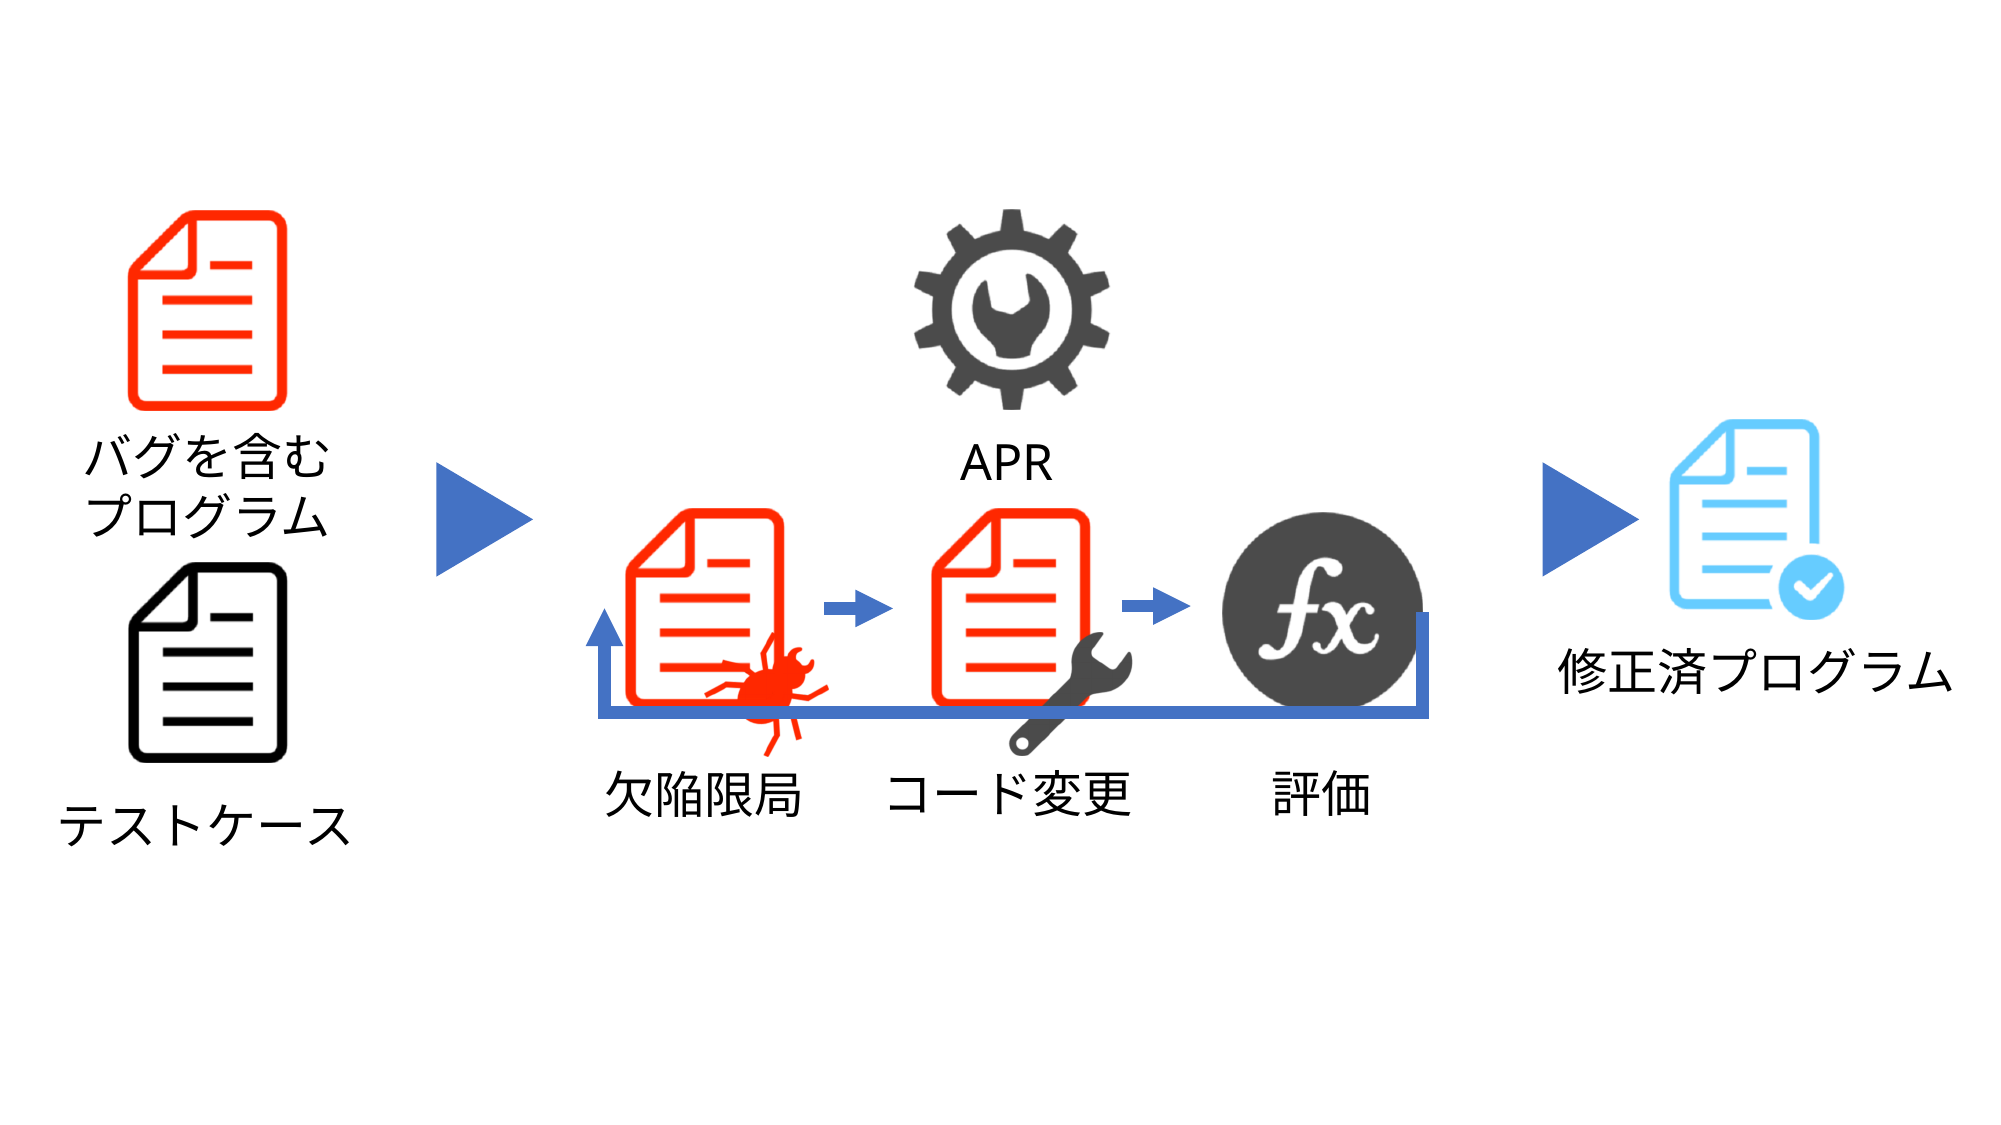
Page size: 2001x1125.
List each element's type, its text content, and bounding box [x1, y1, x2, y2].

picture [107, 562, 308, 763]
picture [604, 613, 829, 757]
text_box コード変更 [867, 755, 1154, 831]
text_box 評価 [1256, 755, 1389, 831]
text_box 欠陥限局 [589, 756, 828, 831]
text_box 修正済プログラム [1542, 632, 1974, 708]
picture [1222, 512, 1423, 608]
picture [106, 210, 308, 411]
picture [604, 508, 805, 608]
picture [1656, 419, 1857, 620]
picture [910, 613, 1133, 756]
text_box テストケース [41, 786, 373, 862]
text_box バグを含む プログラム [67, 418, 349, 554]
text_box APR [945, 423, 1078, 498]
picture [911, 209, 1112, 410]
text_box [435, 460, 536, 579]
picture [910, 508, 1111, 608]
text_box [1541, 460, 1642, 579]
picture [1222, 613, 1423, 713]
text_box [604, 608, 1423, 613]
